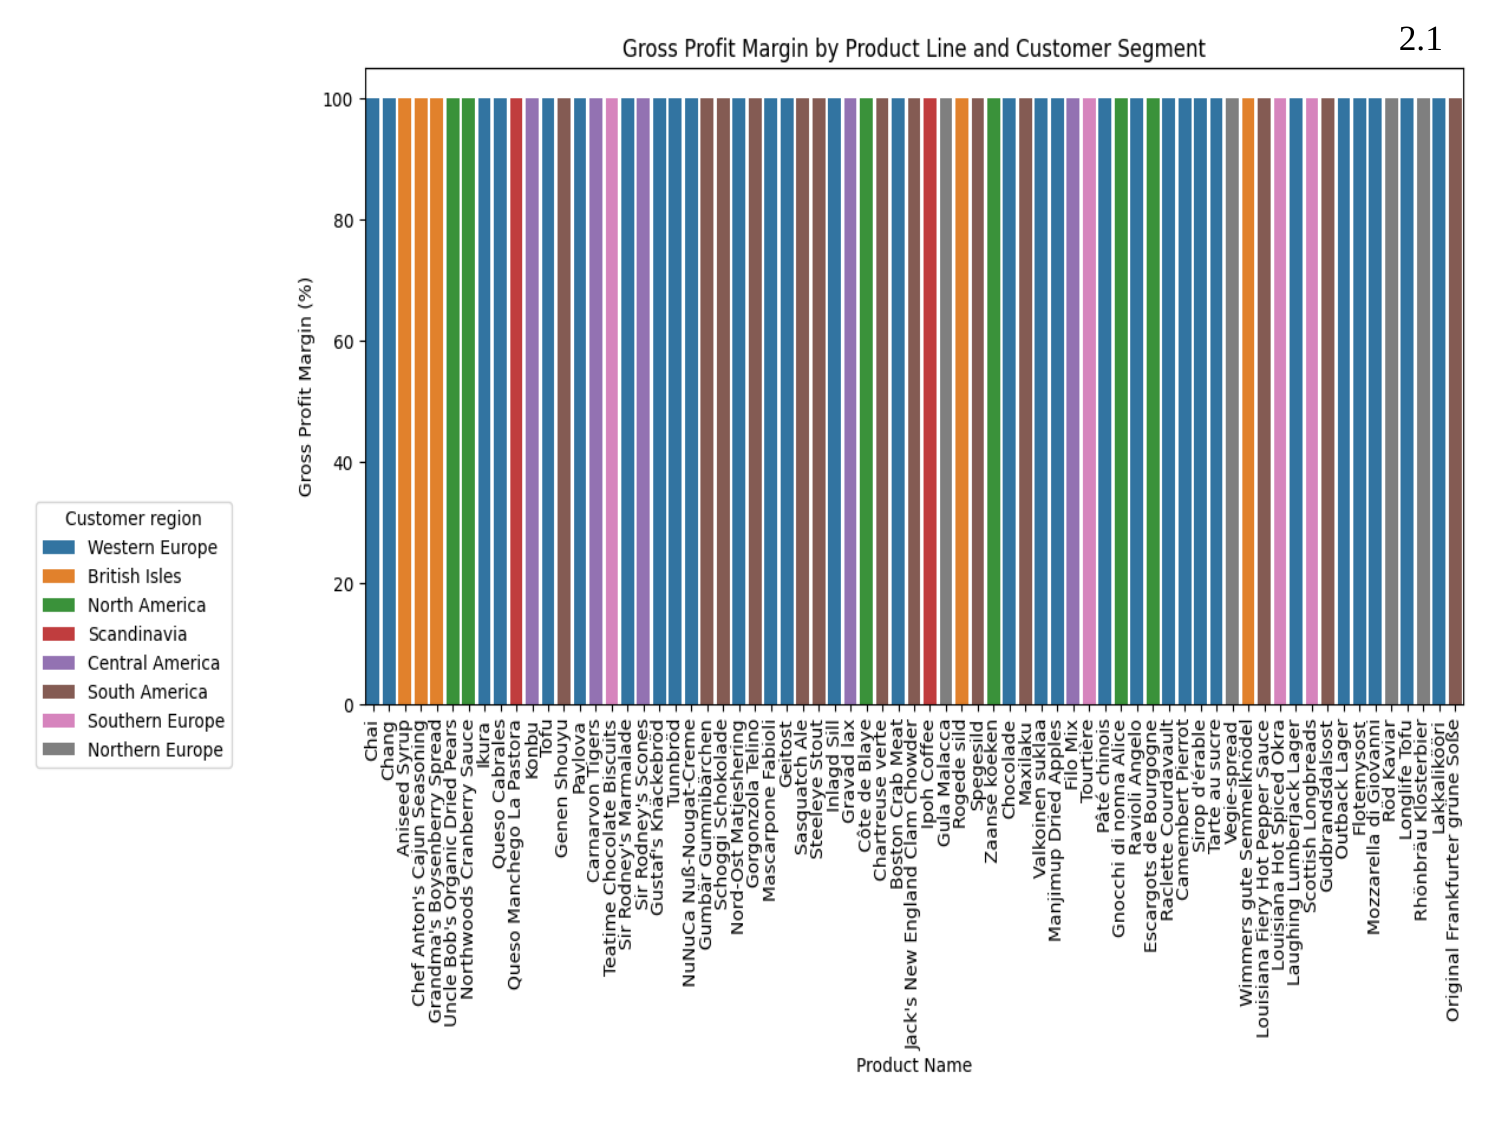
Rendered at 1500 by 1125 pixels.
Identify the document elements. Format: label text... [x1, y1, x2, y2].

picture [24, 24, 1476, 1091]
text_box 2.1 [1383, 0, 1488, 75]
